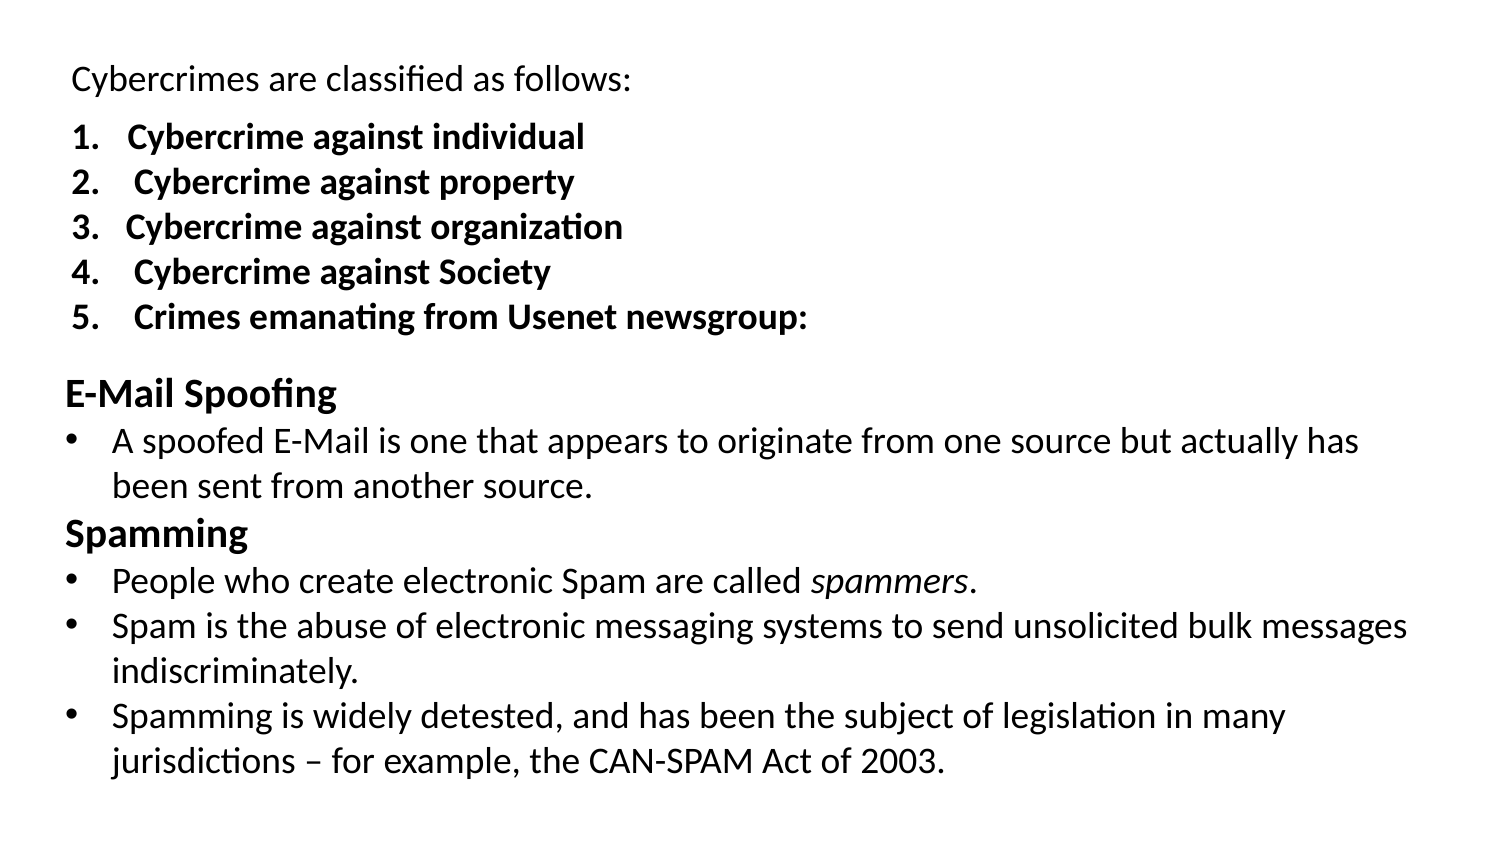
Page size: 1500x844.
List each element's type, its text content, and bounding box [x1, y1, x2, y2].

text_box Cybercrimes are classified as follows: Cybercrime against individual 2. Cybercrime against property 3. Cybercrime against organization 4. Cybercrime against Society 5. Crimes emanating from Usenet newsgroup: [56, 26, 1444, 358]
text_box E-Mail Spoofing A spoofed E-Mail is one that appears to originate from one source but actually has been sent from another source. Spamming People who create electronic Spam are called spammers. Spam is the abuse of electronic messaging systems to send unsolicited bulk messages indiscriminately. Spamming is widely detested, and has been the subject of legislation in many jurisdictions – for example, the CAN-SPAM Act of 2003. [50, 358, 1450, 793]
